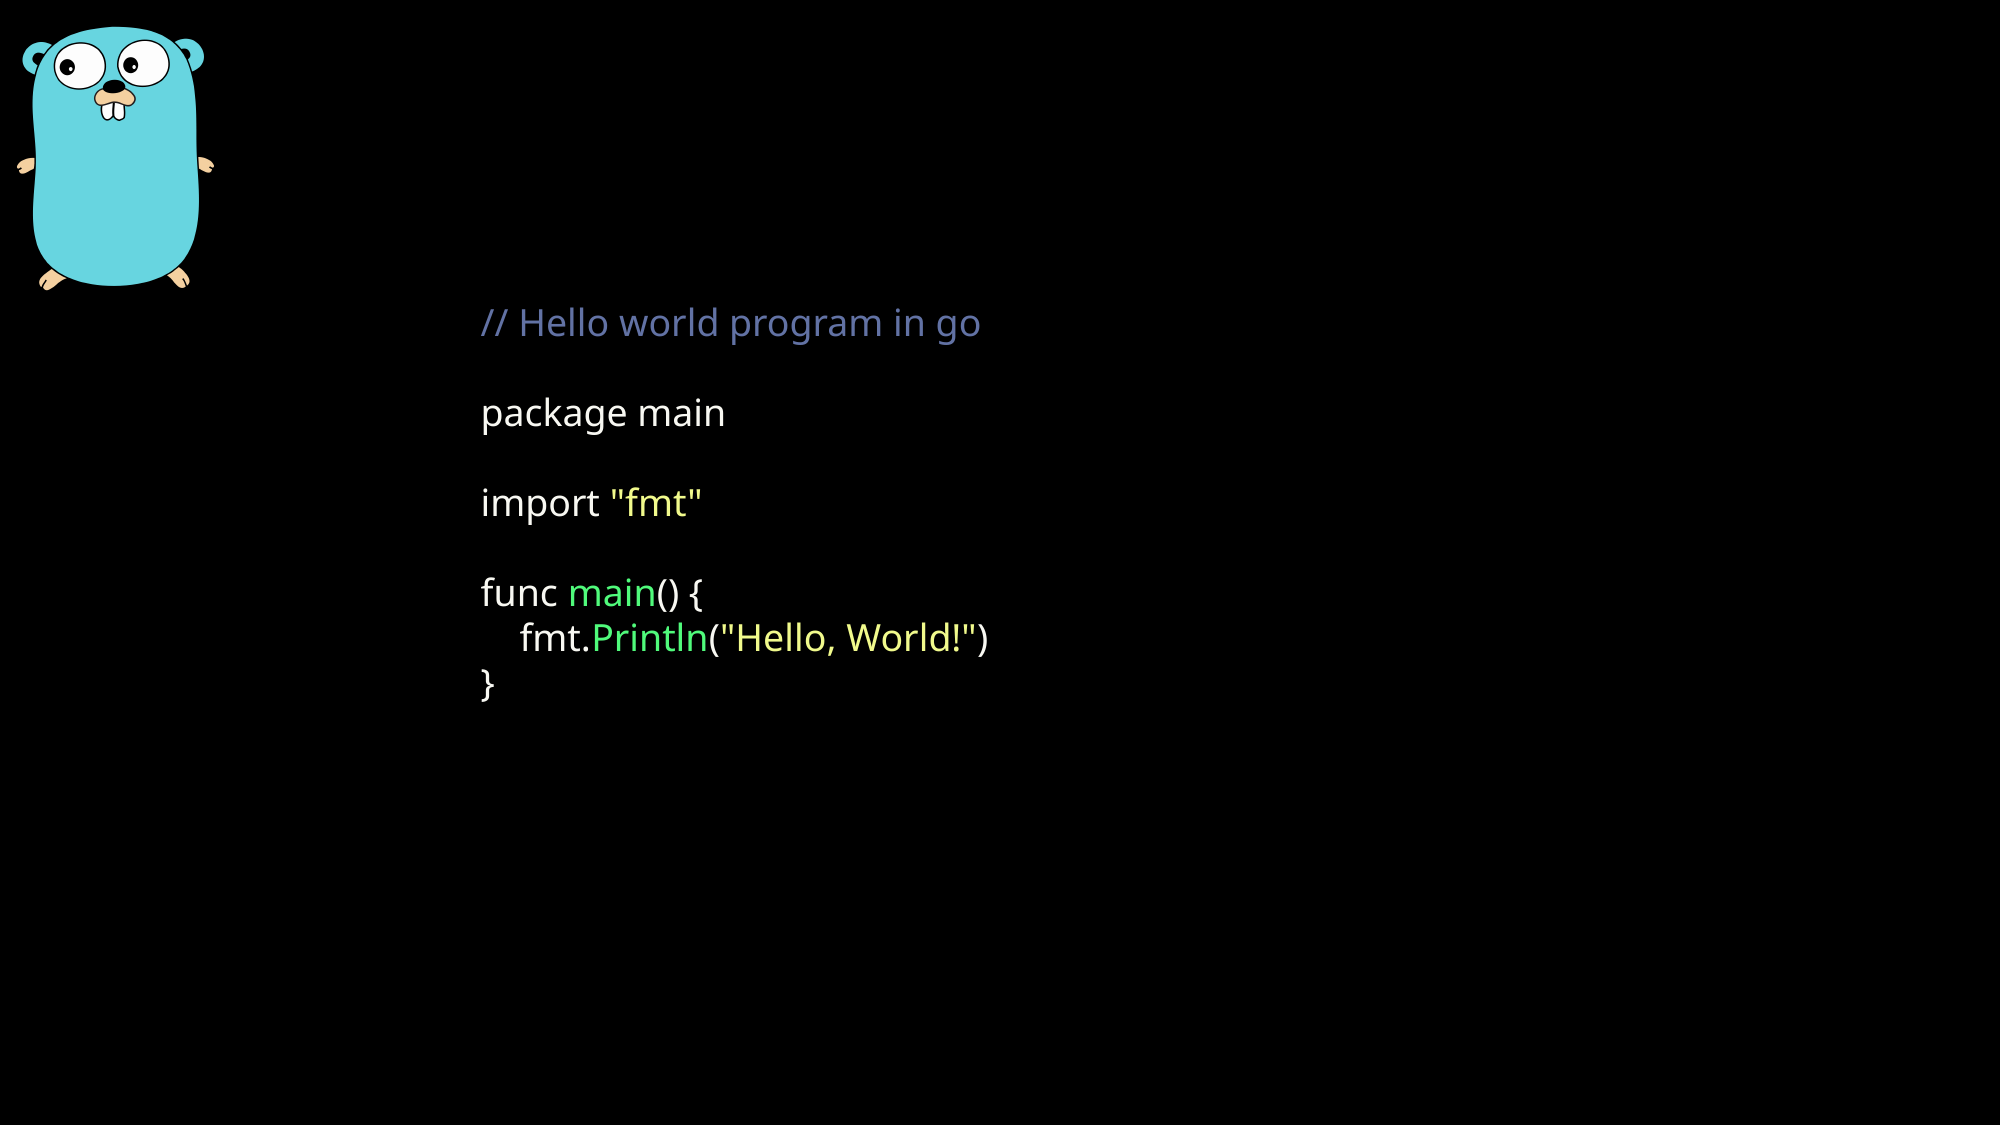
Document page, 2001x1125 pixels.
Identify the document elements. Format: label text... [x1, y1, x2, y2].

text_box // Hello world program in go package main import "fmt" func main() { fmt.Println("Hello, World!") } [465, 291, 1620, 757]
picture [15, 25, 216, 292]
